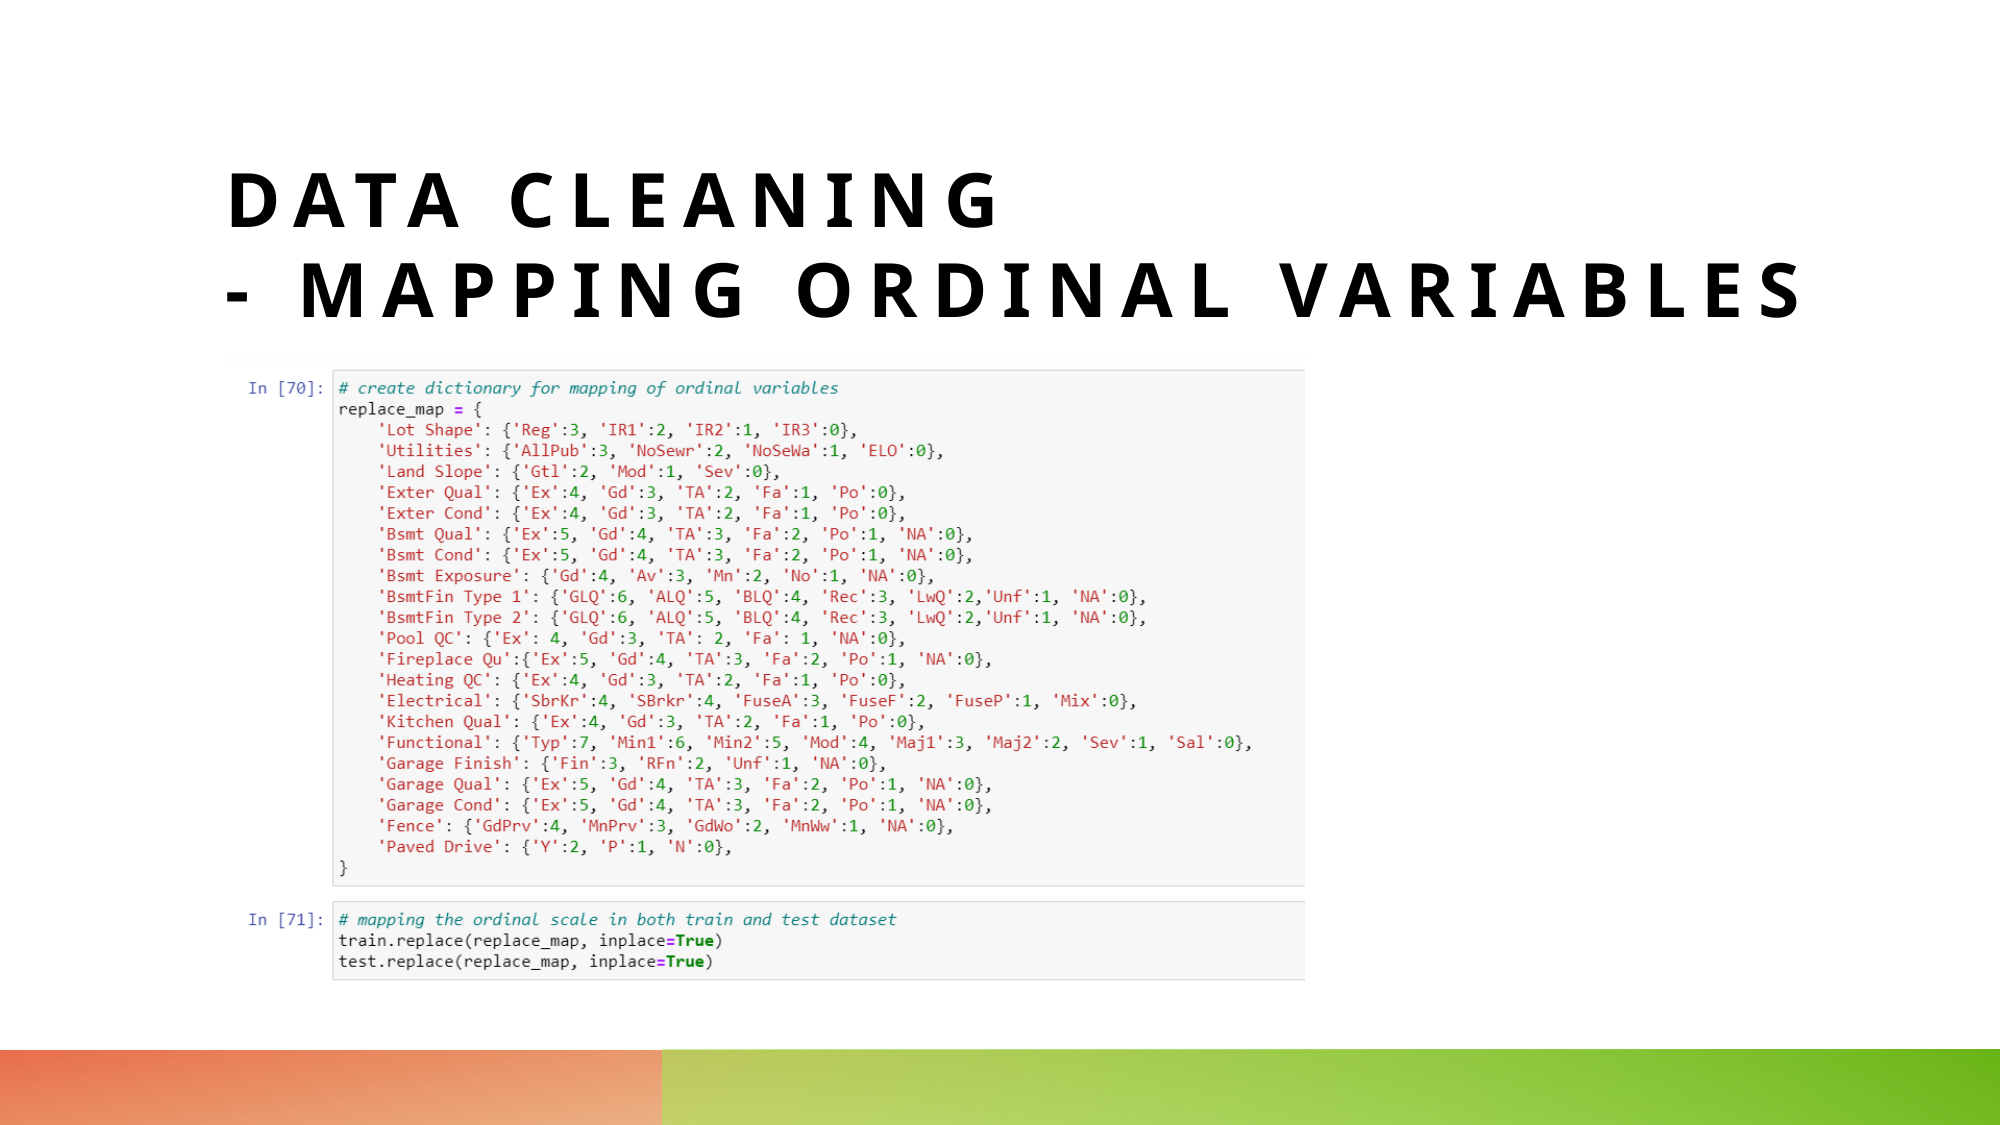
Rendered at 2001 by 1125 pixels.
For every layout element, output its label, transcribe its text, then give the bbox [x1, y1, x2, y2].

picture [224, 353, 1305, 995]
title Data cleaning - Mapping ordinal variables [225, 130, 1905, 333]
